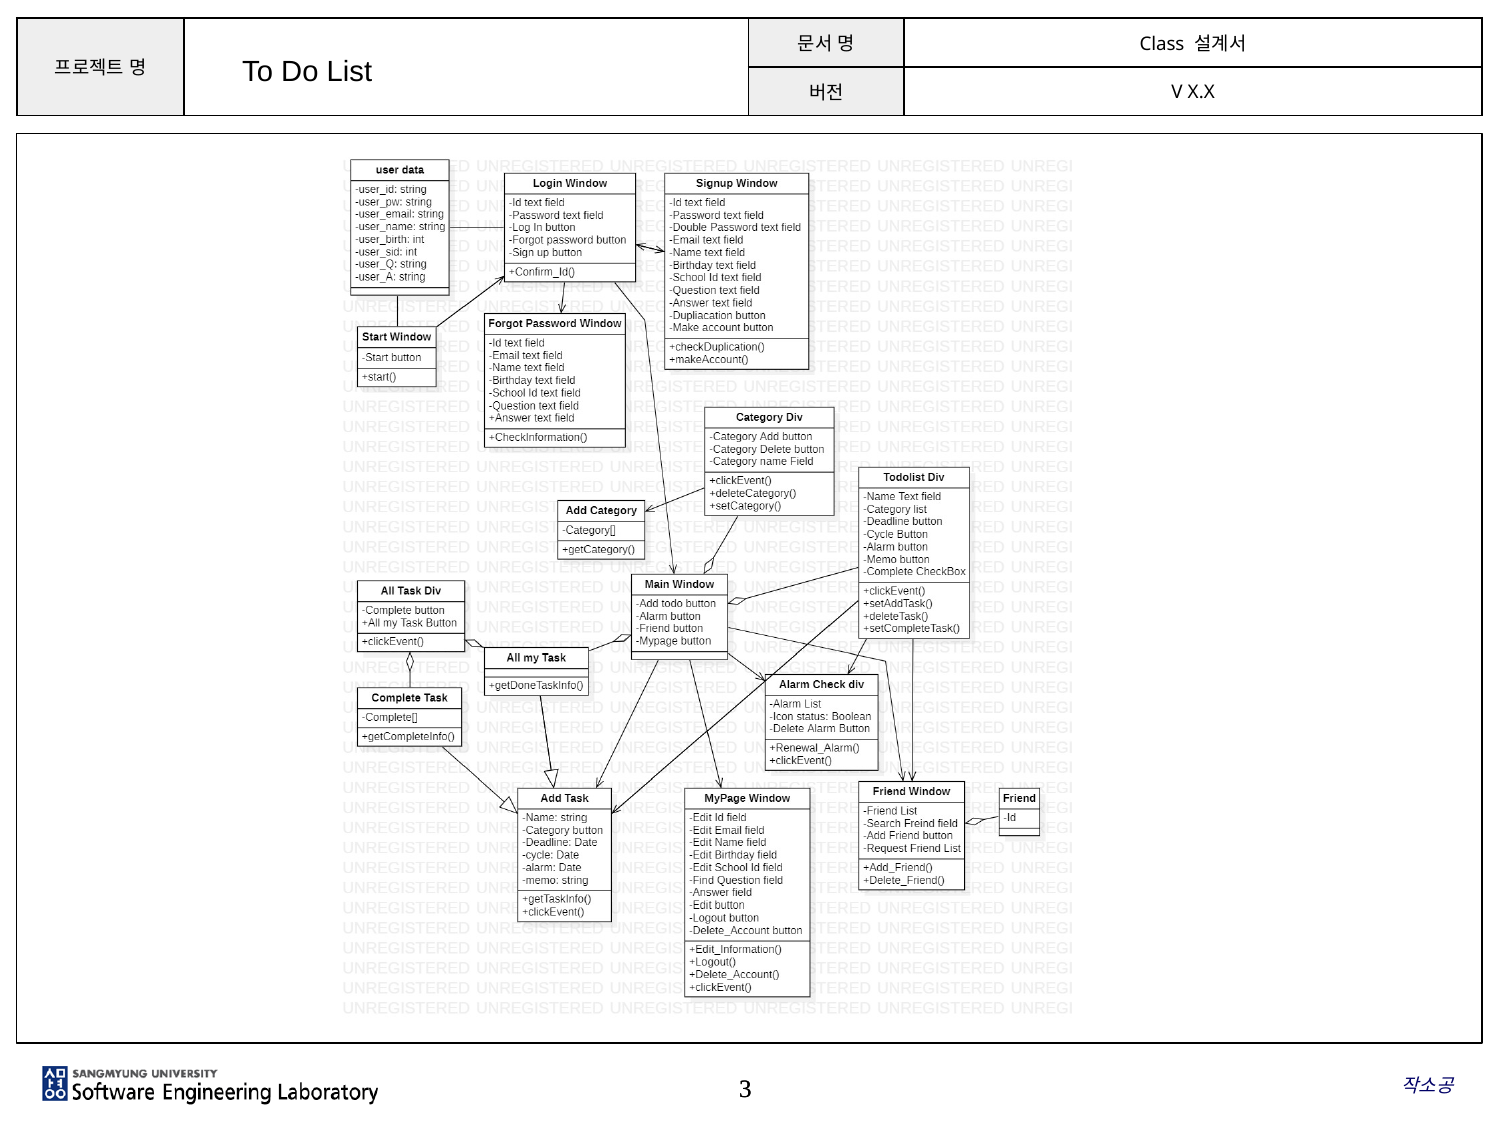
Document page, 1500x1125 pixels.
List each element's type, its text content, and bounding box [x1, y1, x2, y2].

picture [42, 1066, 382, 1106]
footer 작소공 [994, 1060, 1454, 1110]
picture [342, 151, 1072, 1030]
text_box To Do List [227, 44, 522, 95]
